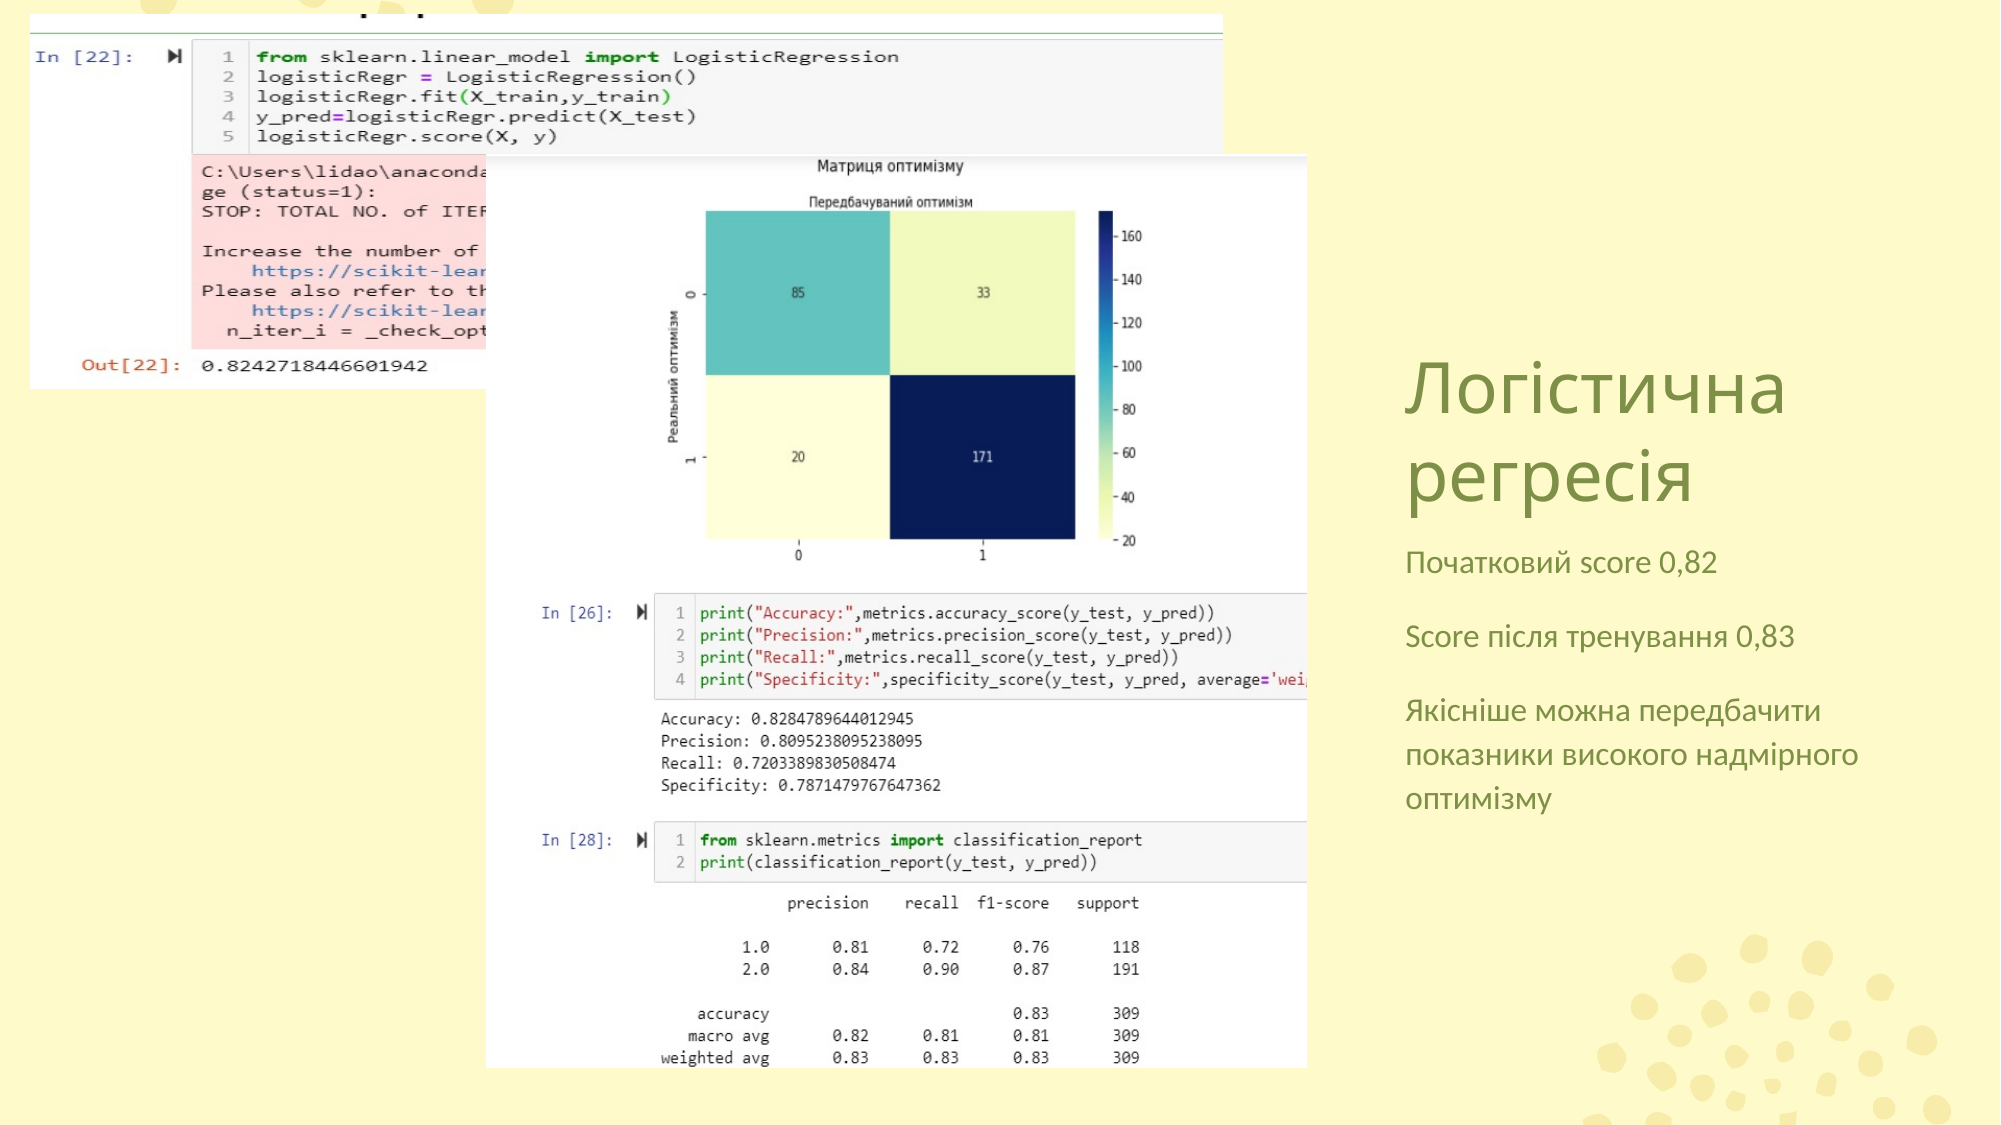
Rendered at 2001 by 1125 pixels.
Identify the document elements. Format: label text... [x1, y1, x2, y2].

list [29, 14, 1223, 390]
title Логістична регресія [1390, 246, 1920, 524]
picture [486, 154, 1307, 1069]
list Початковий score 0,82 Score після тренування 0,83 Якісніше можна передбачити показники високого надмірного оптимізму [1390, 528, 1920, 1000]
